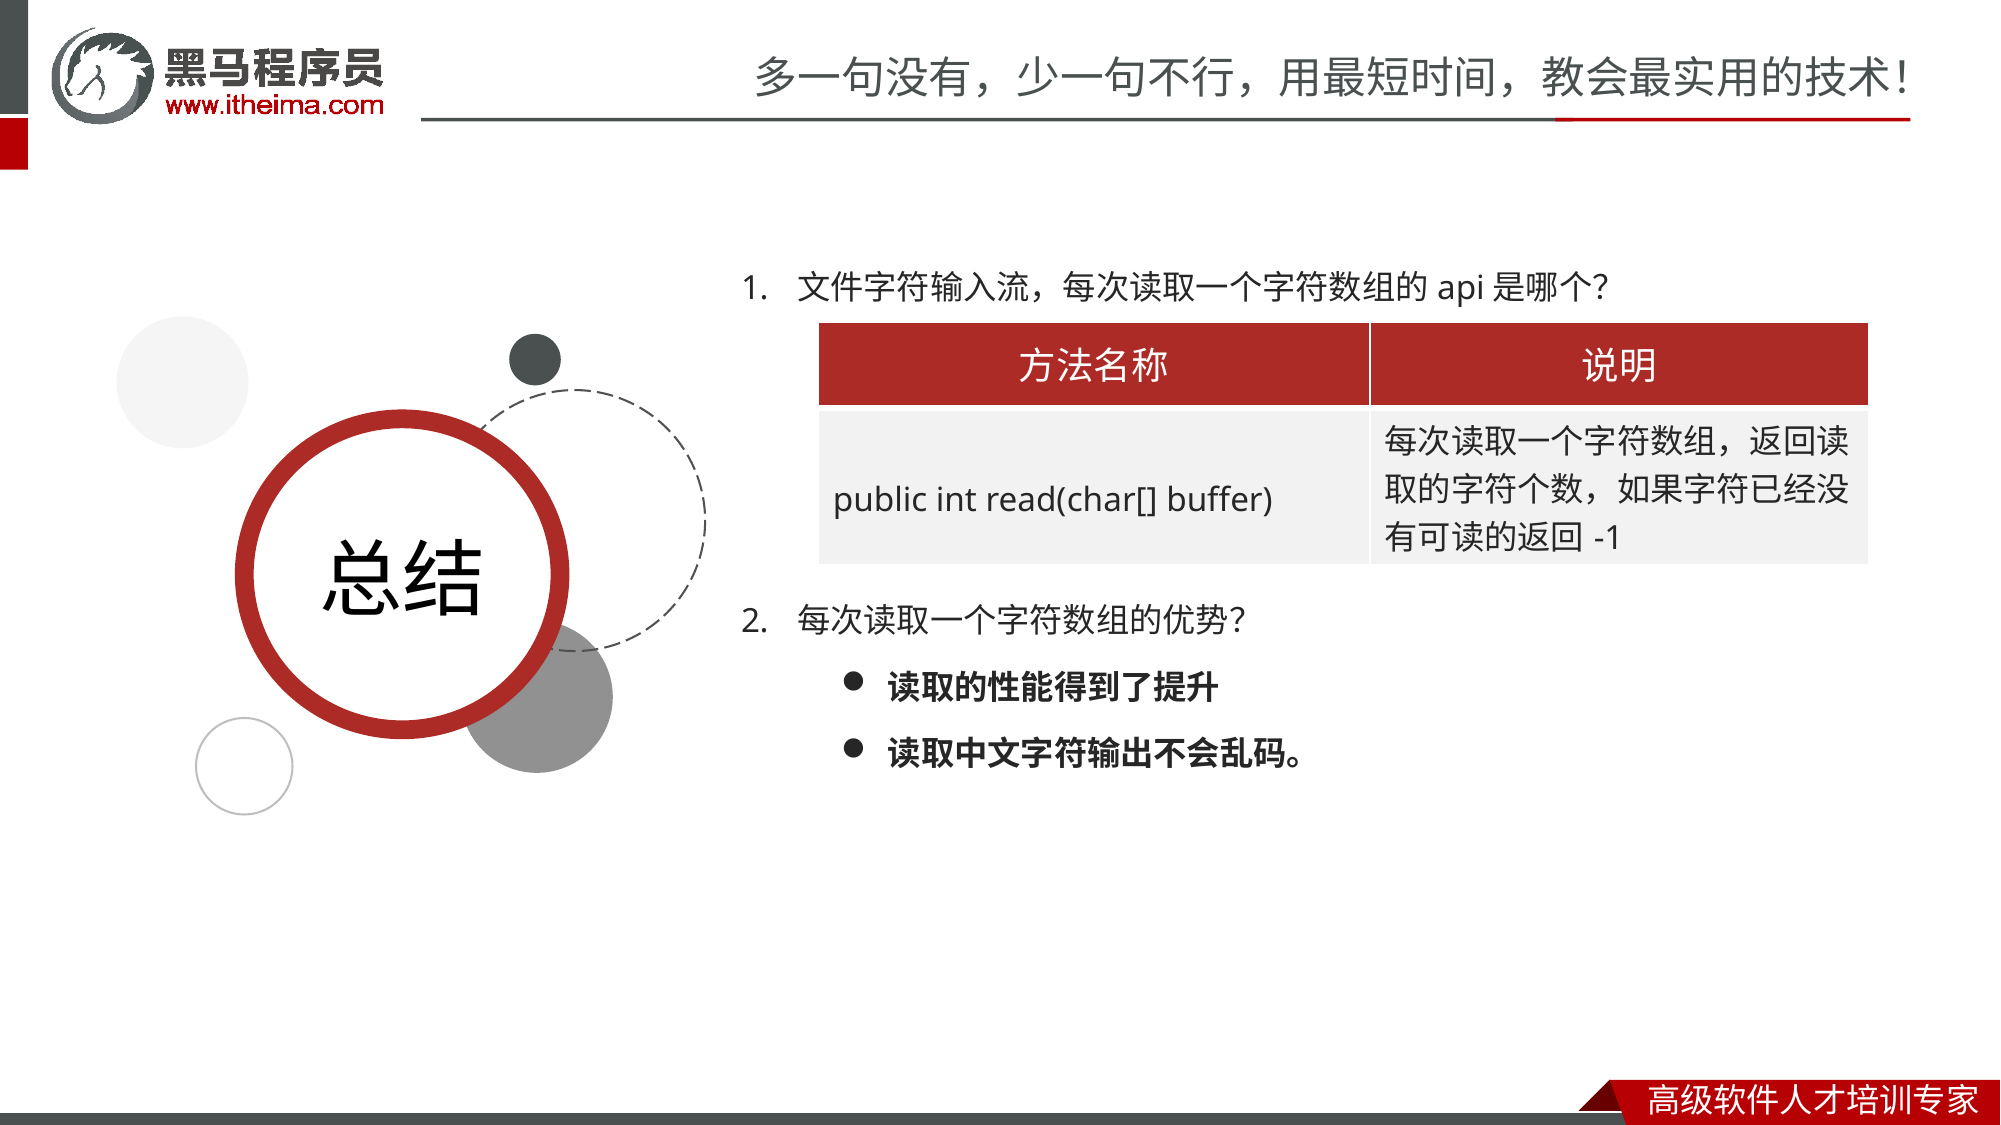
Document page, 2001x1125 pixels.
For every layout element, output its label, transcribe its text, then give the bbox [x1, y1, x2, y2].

table_header 说明 [1371, 323, 1868, 405]
table_cell public int read(char[] buffer) [819, 411, 1369, 564]
table_header 方法名称 [819, 323, 1369, 405]
table_cell 每次读取一个字符数组，返回读取的字符个数，如果字符已经没有可读的返回-1 [1371, 411, 1868, 564]
list 文件字符输入流，每次读取一个字符数组的api是哪个？ 每次读取一个字符数组的优势？ 读取的性能得到了提升 读取中文字符输出不会乱码。 [726, 172, 2000, 913]
picture [50, 26, 384, 125]
